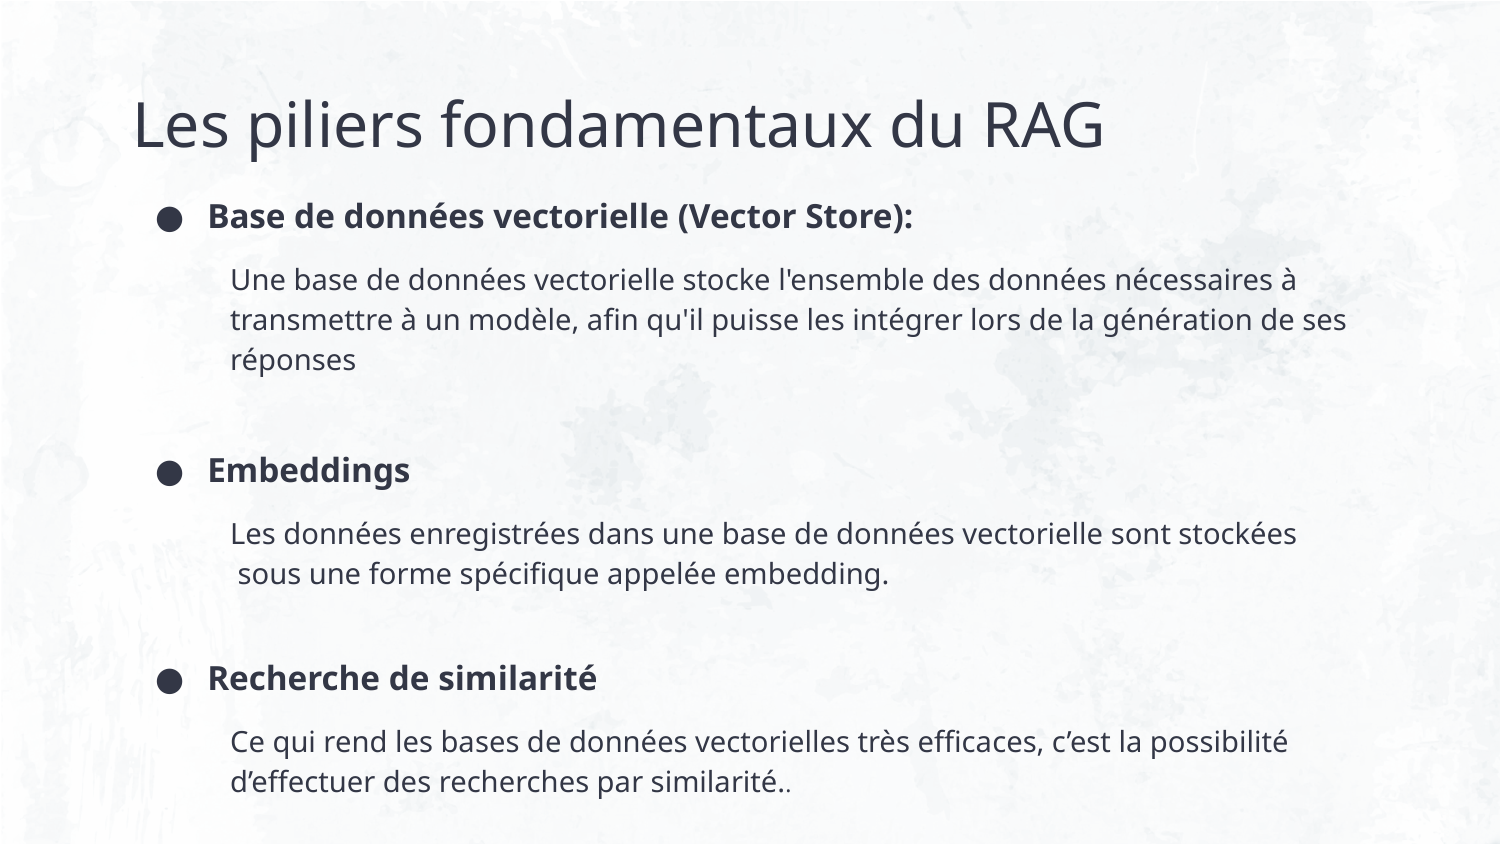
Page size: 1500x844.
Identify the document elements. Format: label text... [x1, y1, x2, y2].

picture [2, 2, 1500, 844]
list Base de données vectorielle (Vector Store): Une base de données vectorielle stocke l'ensemble des données nécessaires à transmettre à un modèle, afin qu'il puisse les intégrer lors de la génération de ses réponses Embeddings Les données enregistrées dans une base de données vectorielle sont stockées sous une forme spécifique appelée embedding. Recherche de similarité Ce qui rend les bases de données vectorielles très efficaces, c’est la possibilité d’effectuer des recherches par similarité.. [117, 174, 1383, 727]
title Les piliers fondamentaux du RAG [117, 58, 1383, 174]
